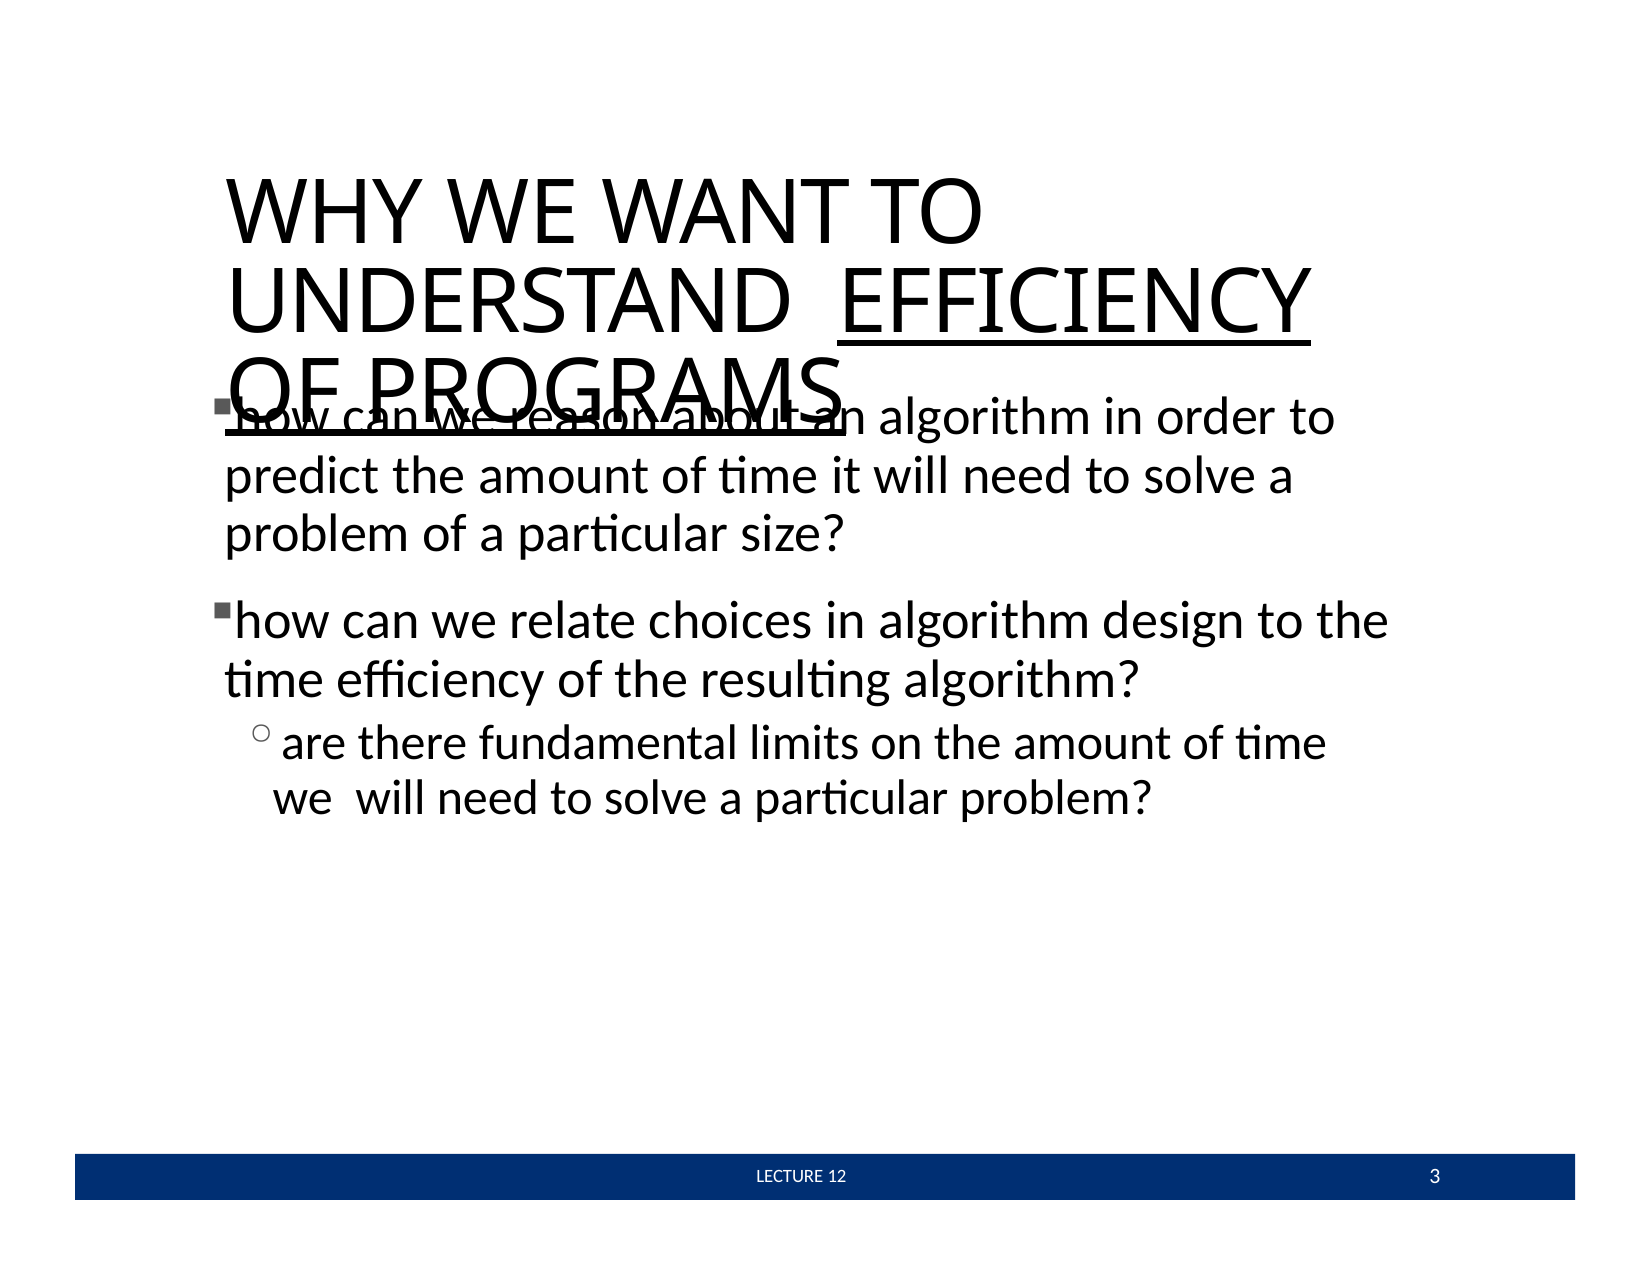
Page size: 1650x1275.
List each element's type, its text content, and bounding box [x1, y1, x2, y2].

title WHY WE WANT TO UNDERSTAND EFFICIENCY OF PROGRAMS [200, 128, 1450, 530]
text_box how can we reason about an algorithm in order to predict the amount of time it will need to solve a problem of a particular size? how can we relate choices in algorithm design to the time eﬃciency of the resulting algorithm? are there fundamental limits on the amount of time we will need to solve a particular problem? [208, 377, 1409, 825]
text_box 3 [1425, 1150, 1445, 1188]
footer LECTURE 12 [750, 1162, 902, 1275]
